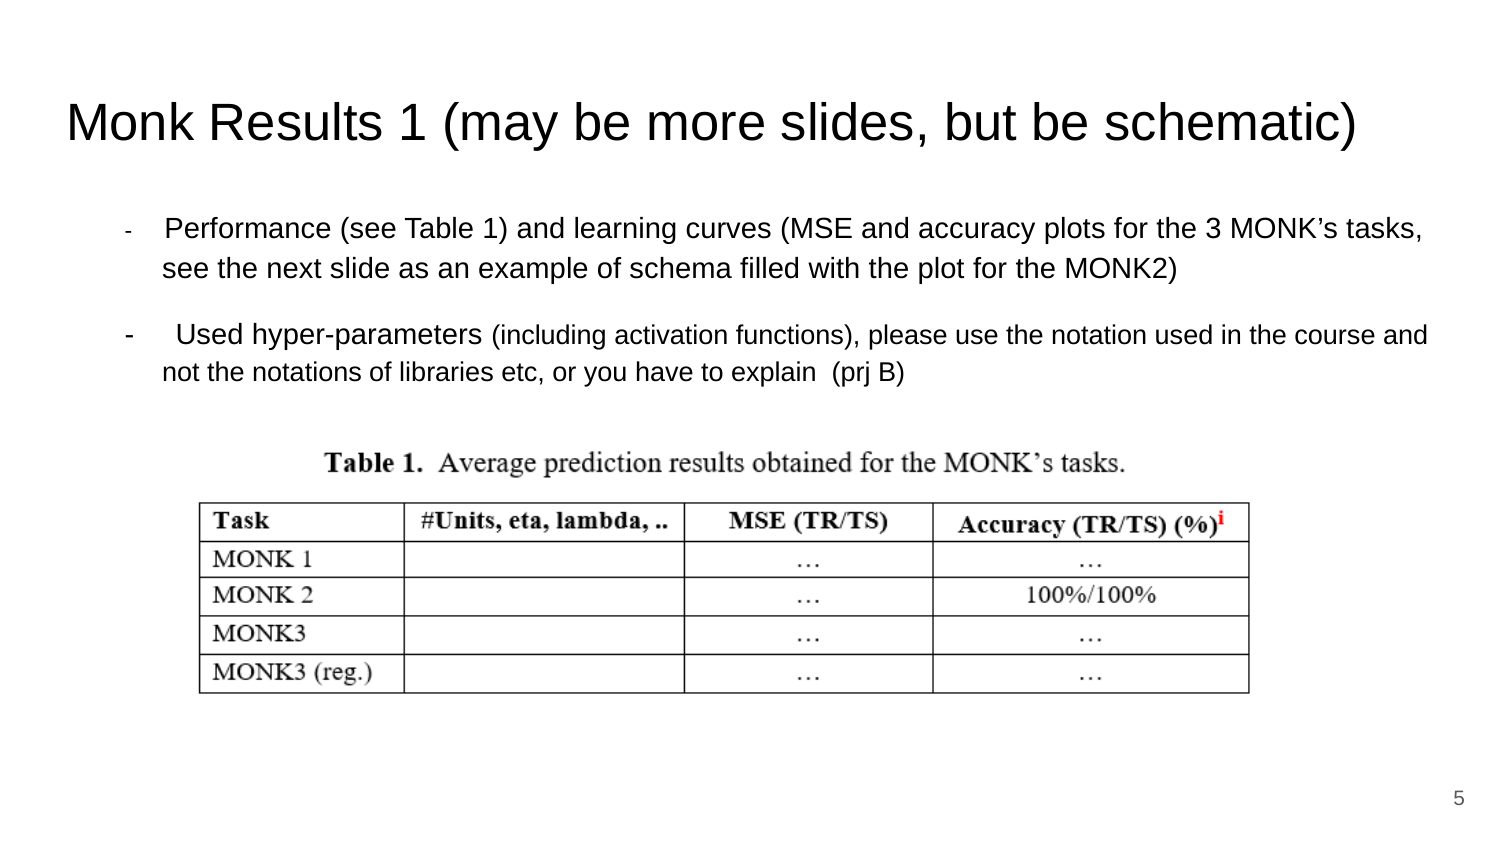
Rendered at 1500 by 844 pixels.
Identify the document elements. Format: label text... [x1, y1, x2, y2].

title Monk Results 1 (may be more slides, but be schematic) [51, 72, 1449, 167]
picture [173, 434, 1280, 720]
list - Performance (see Table 1) and learning curves (MSE and accuracy plots for the 3 MONK’s tasks, see the next slide as an example of schema filled with the plot for the MONK2) - Used hyper-parameters (including activation functions), please use the notation used in the course and not the notations of libraries etc, or you have to explain (prj B) [51, 189, 1449, 750]
slide_number ‹#› [1389, 764, 1480, 830]
